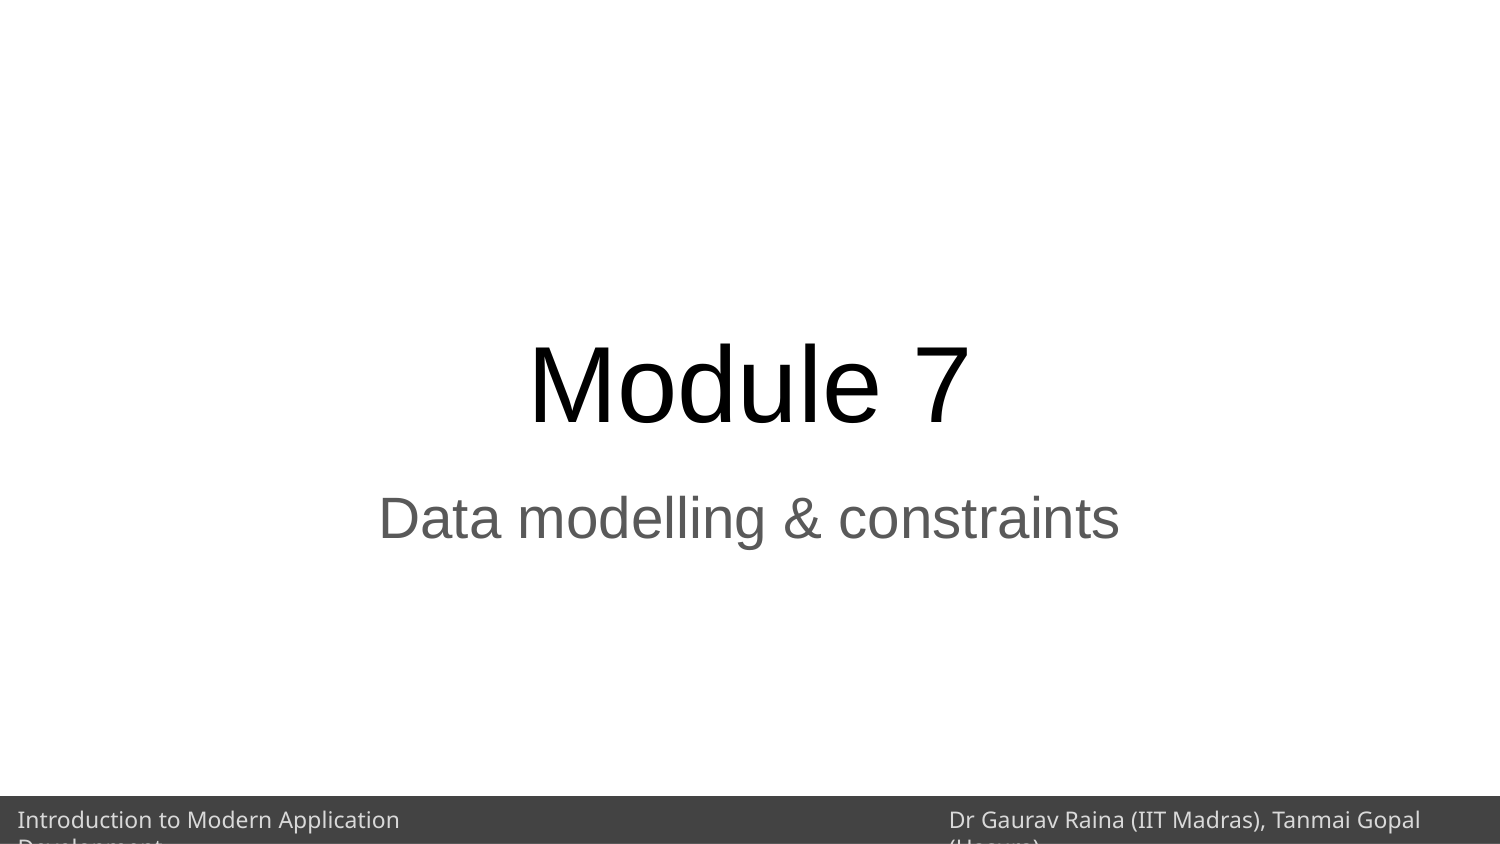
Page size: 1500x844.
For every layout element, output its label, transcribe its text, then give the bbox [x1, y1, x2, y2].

title Module 7 [51, 122, 1449, 459]
subtitle Data modelling & constraints [51, 464, 1449, 595]
